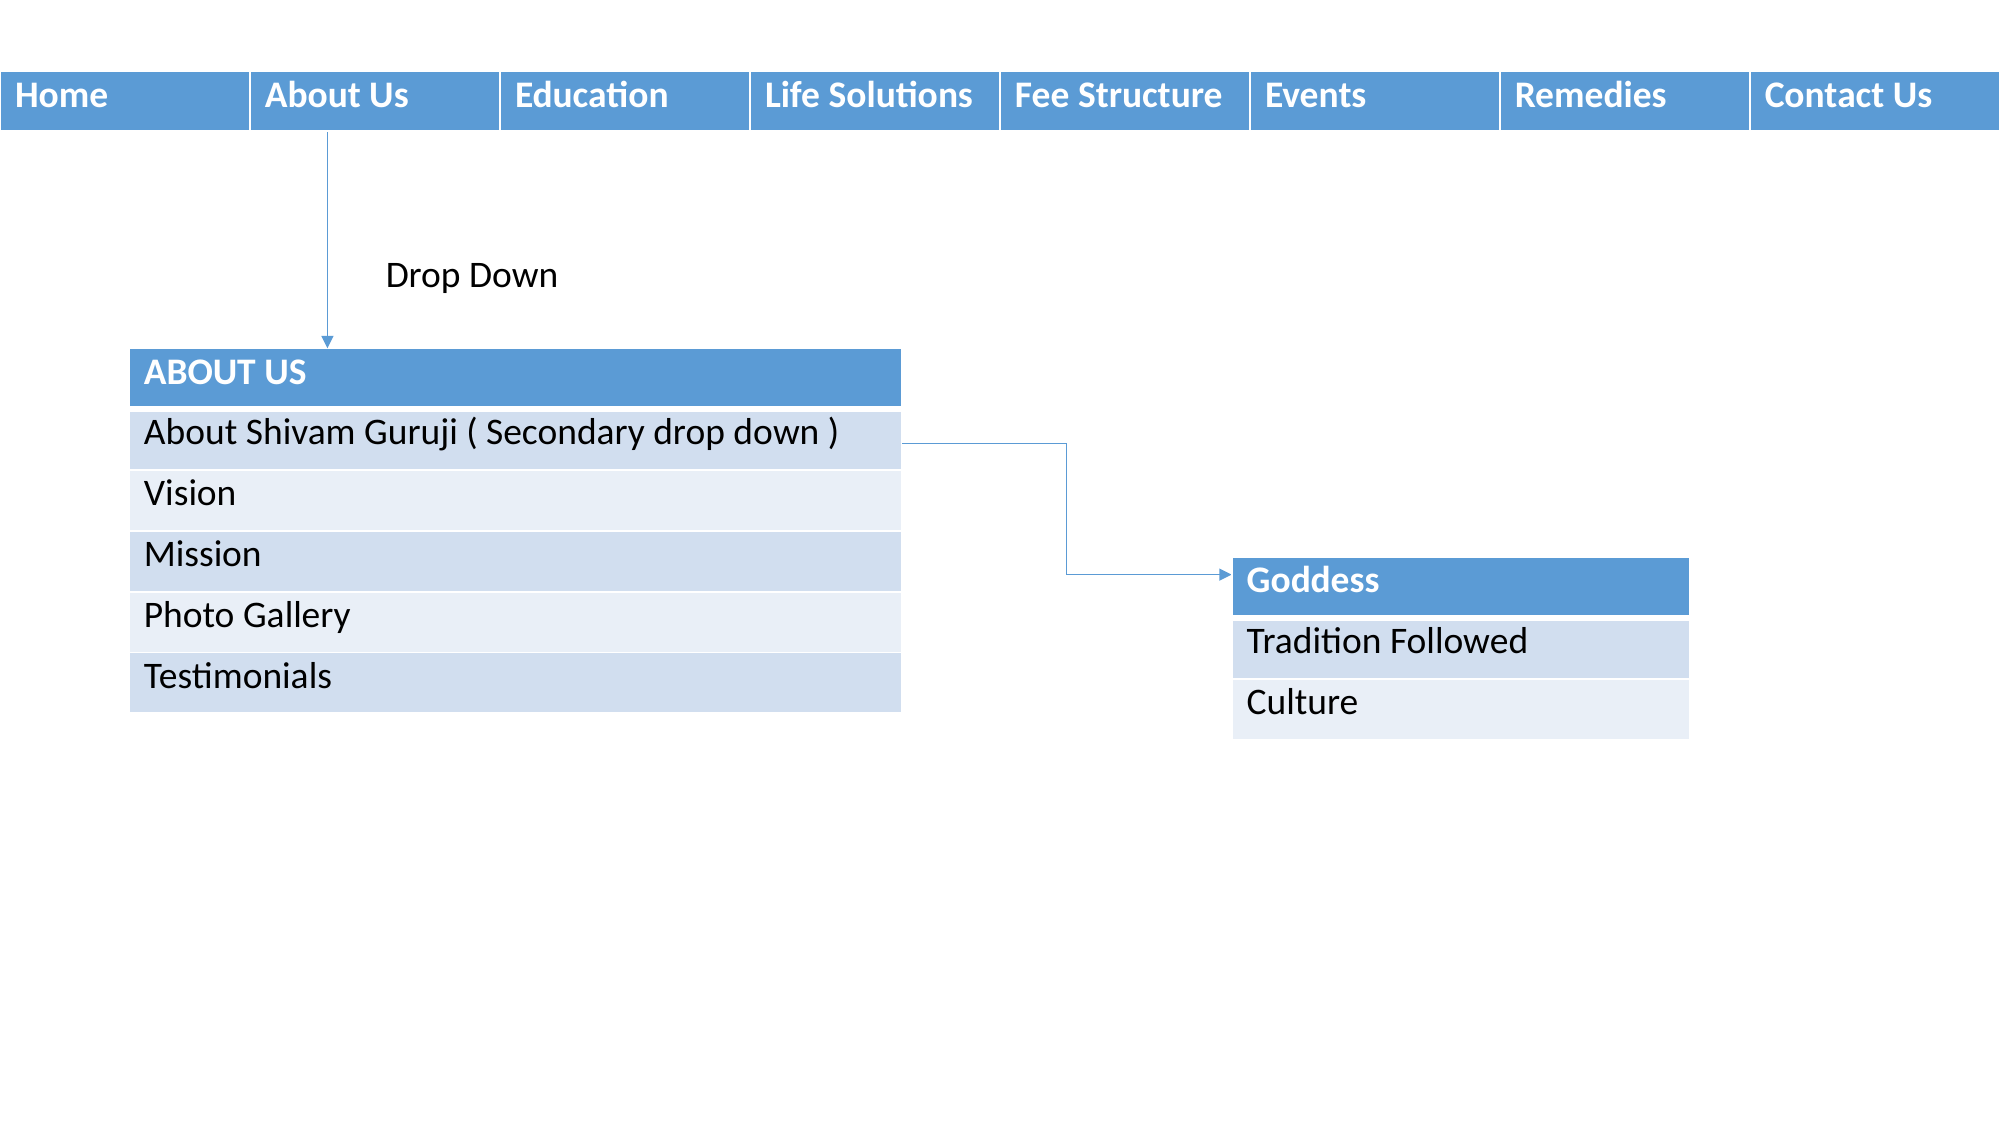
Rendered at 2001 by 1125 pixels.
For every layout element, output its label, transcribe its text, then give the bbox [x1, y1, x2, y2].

table_cell Photo Gallery [130, 593, 901, 652]
table_cell Testimonials [130, 653, 901, 712]
table_cell Vision [130, 471, 901, 530]
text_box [902, 443, 1232, 575]
table_header Events [1251, 72, 1499, 130]
table_header Education [501, 72, 749, 130]
table_header Fee Structure [1001, 72, 1249, 130]
table_header Remedies [1501, 72, 1749, 130]
table_cell Tradition Followed [1233, 621, 1689, 678]
table_header Life Solutions [751, 72, 999, 130]
table_header ABOUT US [130, 349, 901, 406]
table_header Contact Us [1751, 72, 1999, 130]
text_box Drop Down [371, 242, 574, 303]
table_cell Culture [1233, 680, 1689, 739]
table_cell Mission [130, 532, 901, 591]
table_header About Us [251, 72, 499, 130]
table_cell About Shivam Guruji ( Secondary drop down ) [130, 412, 901, 469]
table_header Home [1, 72, 249, 130]
table_header Goddess [1233, 558, 1689, 615]
